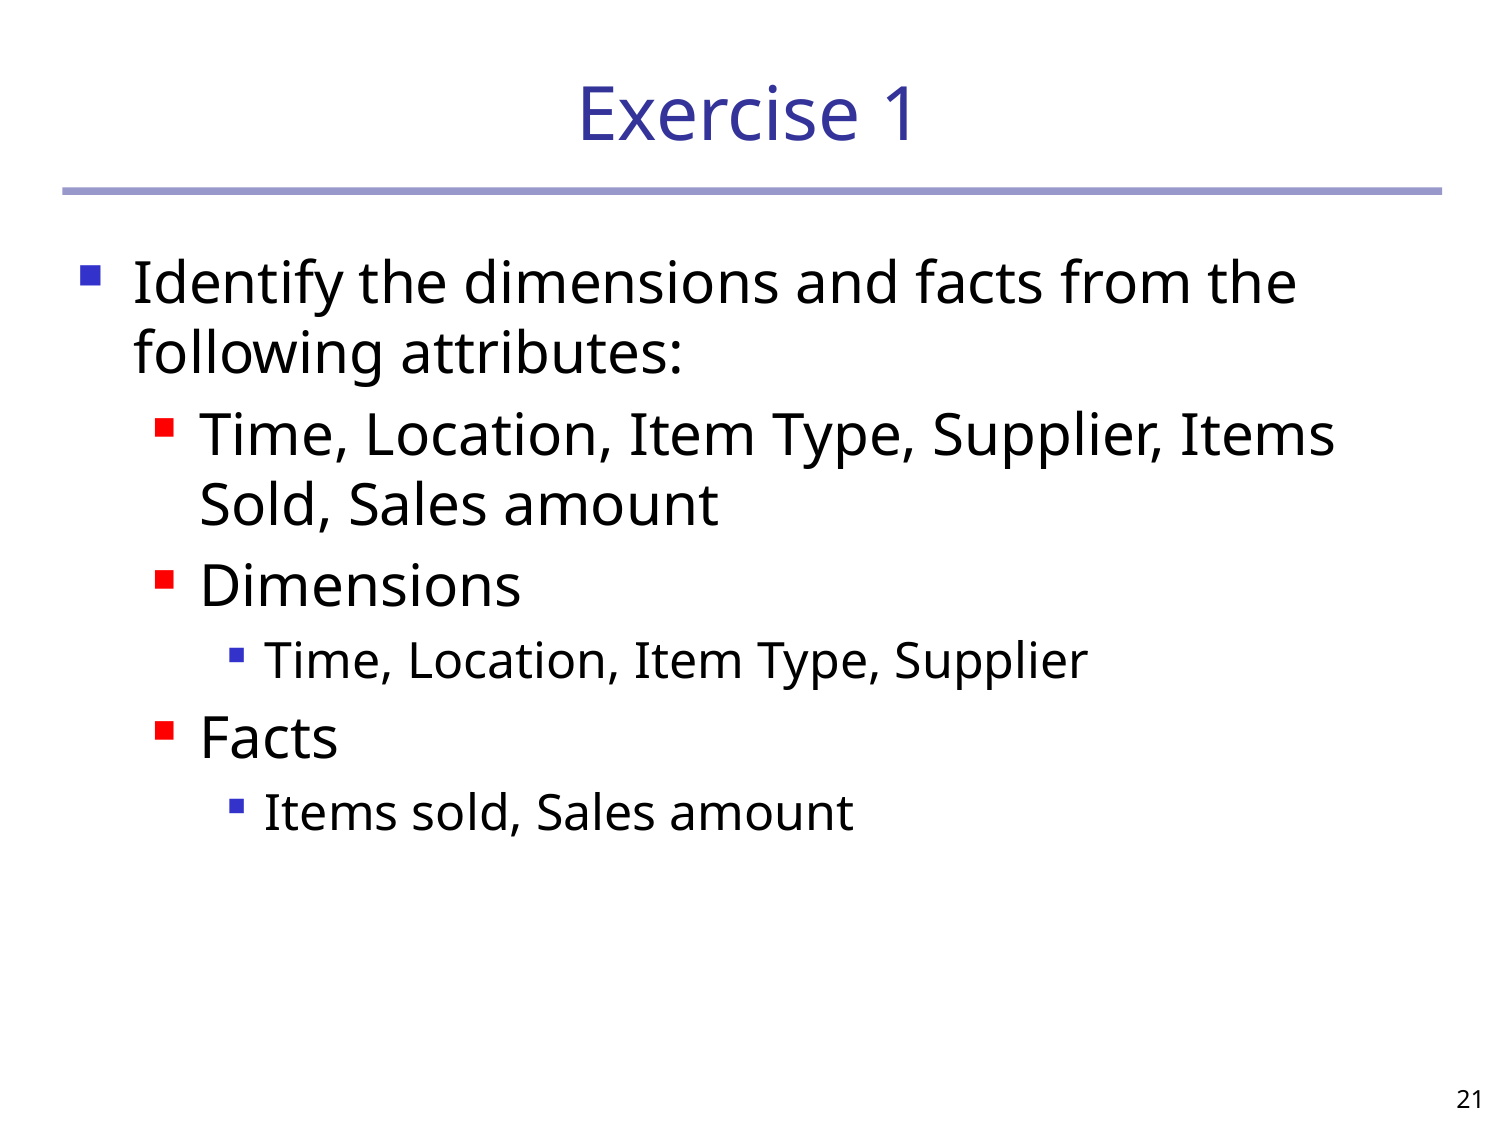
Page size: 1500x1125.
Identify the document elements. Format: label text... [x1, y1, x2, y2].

list Identify the dimensions and facts from the following attributes: Time, Location, Item Type, Supplier, Items Sold, Sales amount Dimensions Time, Location, Item Type, Supplier Facts Items sold, Sales amount [62, 237, 1438, 1063]
slide_number 21 [1187, 1049, 1500, 1125]
title Exercise 1 [62, 50, 1438, 163]
